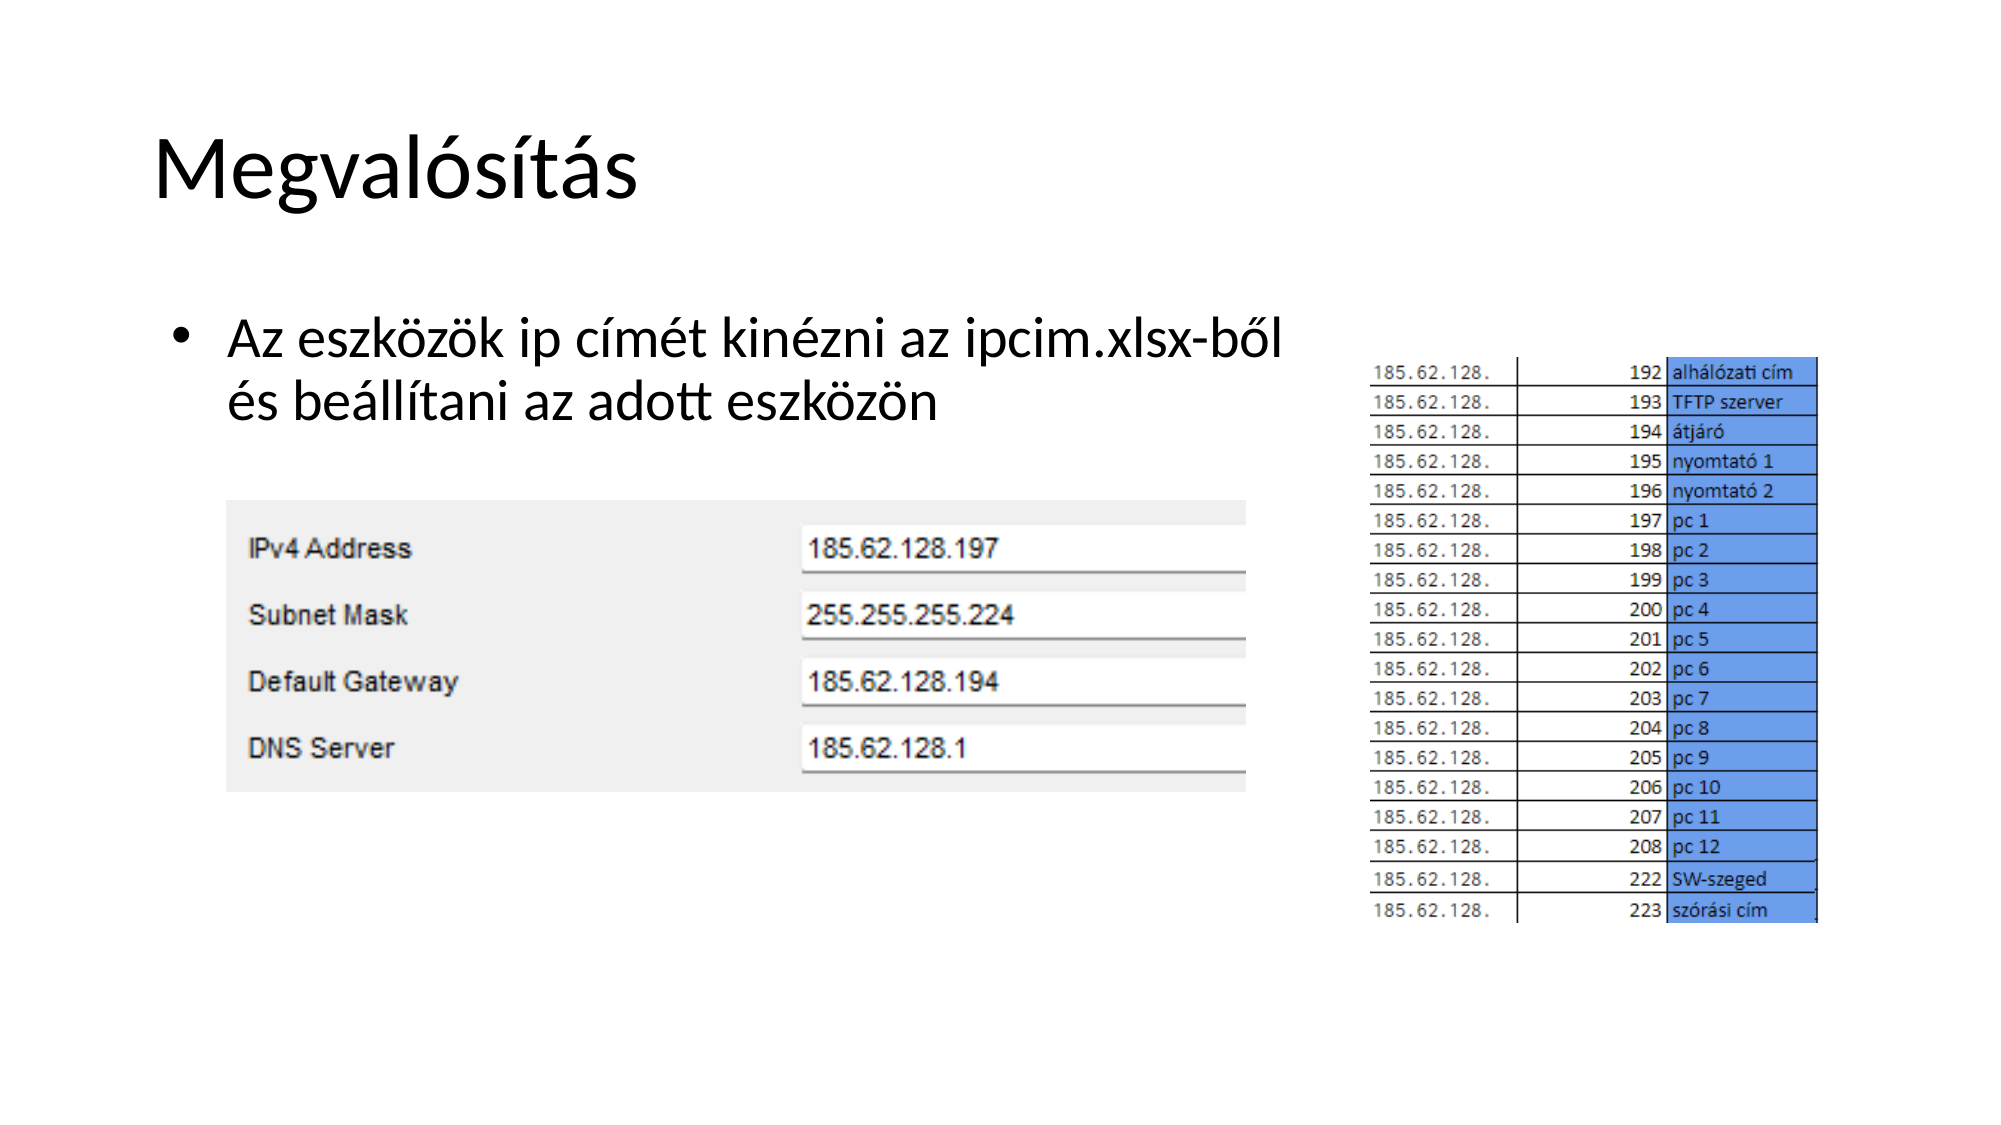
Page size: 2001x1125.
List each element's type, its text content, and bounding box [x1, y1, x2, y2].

picture [226, 499, 1246, 793]
title Megvalósítás [137, 59, 1863, 278]
picture [1369, 357, 1821, 924]
list Az eszközök ip címét kinézni az ipcim.xlsx-ből és beállítani az adott eszközön [137, 299, 1863, 1014]
